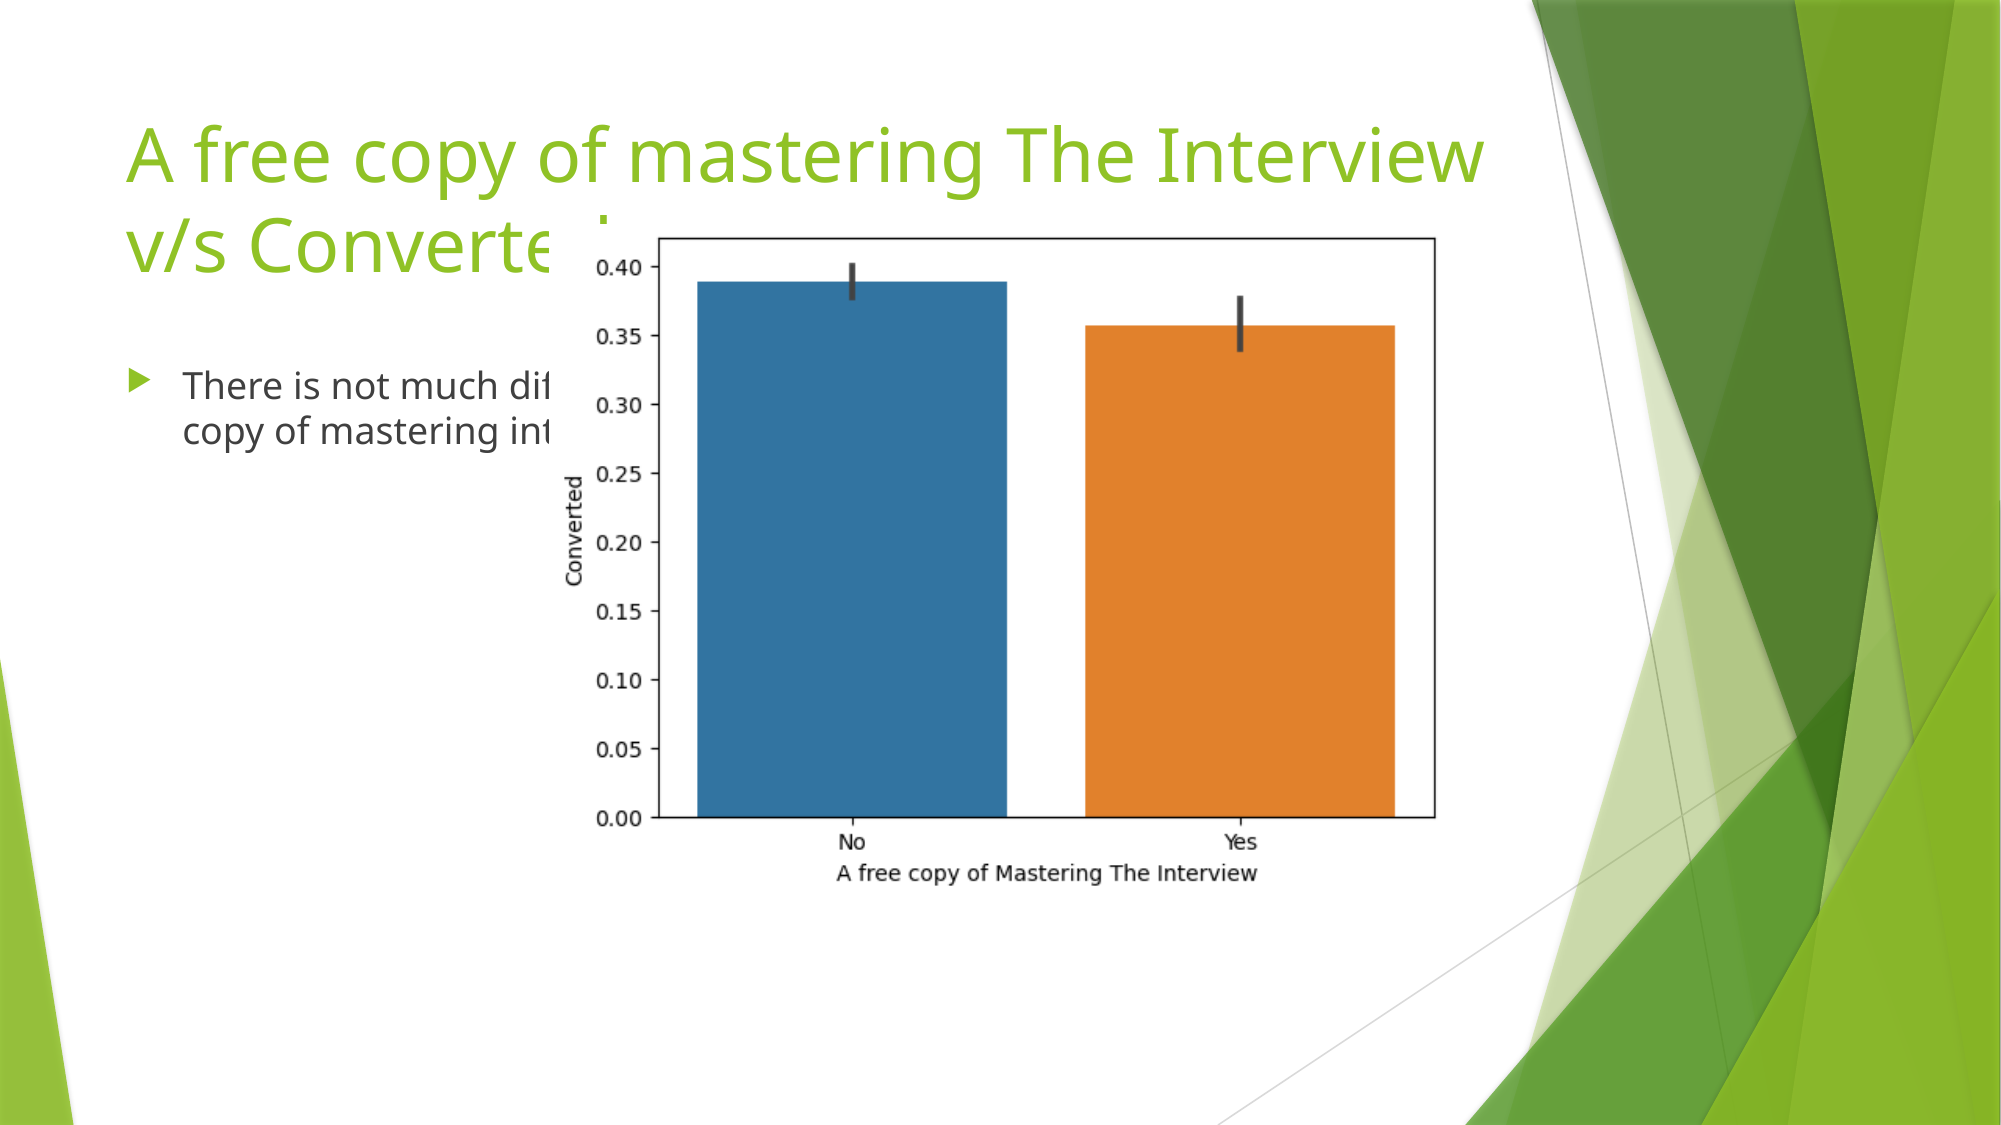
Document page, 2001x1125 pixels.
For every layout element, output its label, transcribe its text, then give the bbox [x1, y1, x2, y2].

title A free copy of mastering The Interview v/s Converted [111, 99, 1522, 317]
picture [549, 224, 1451, 901]
list There is not much difference in conversion rate based on whether free copy of mastering interview value is ‘Yes’ or ‘No’ [111, 354, 1522, 992]
